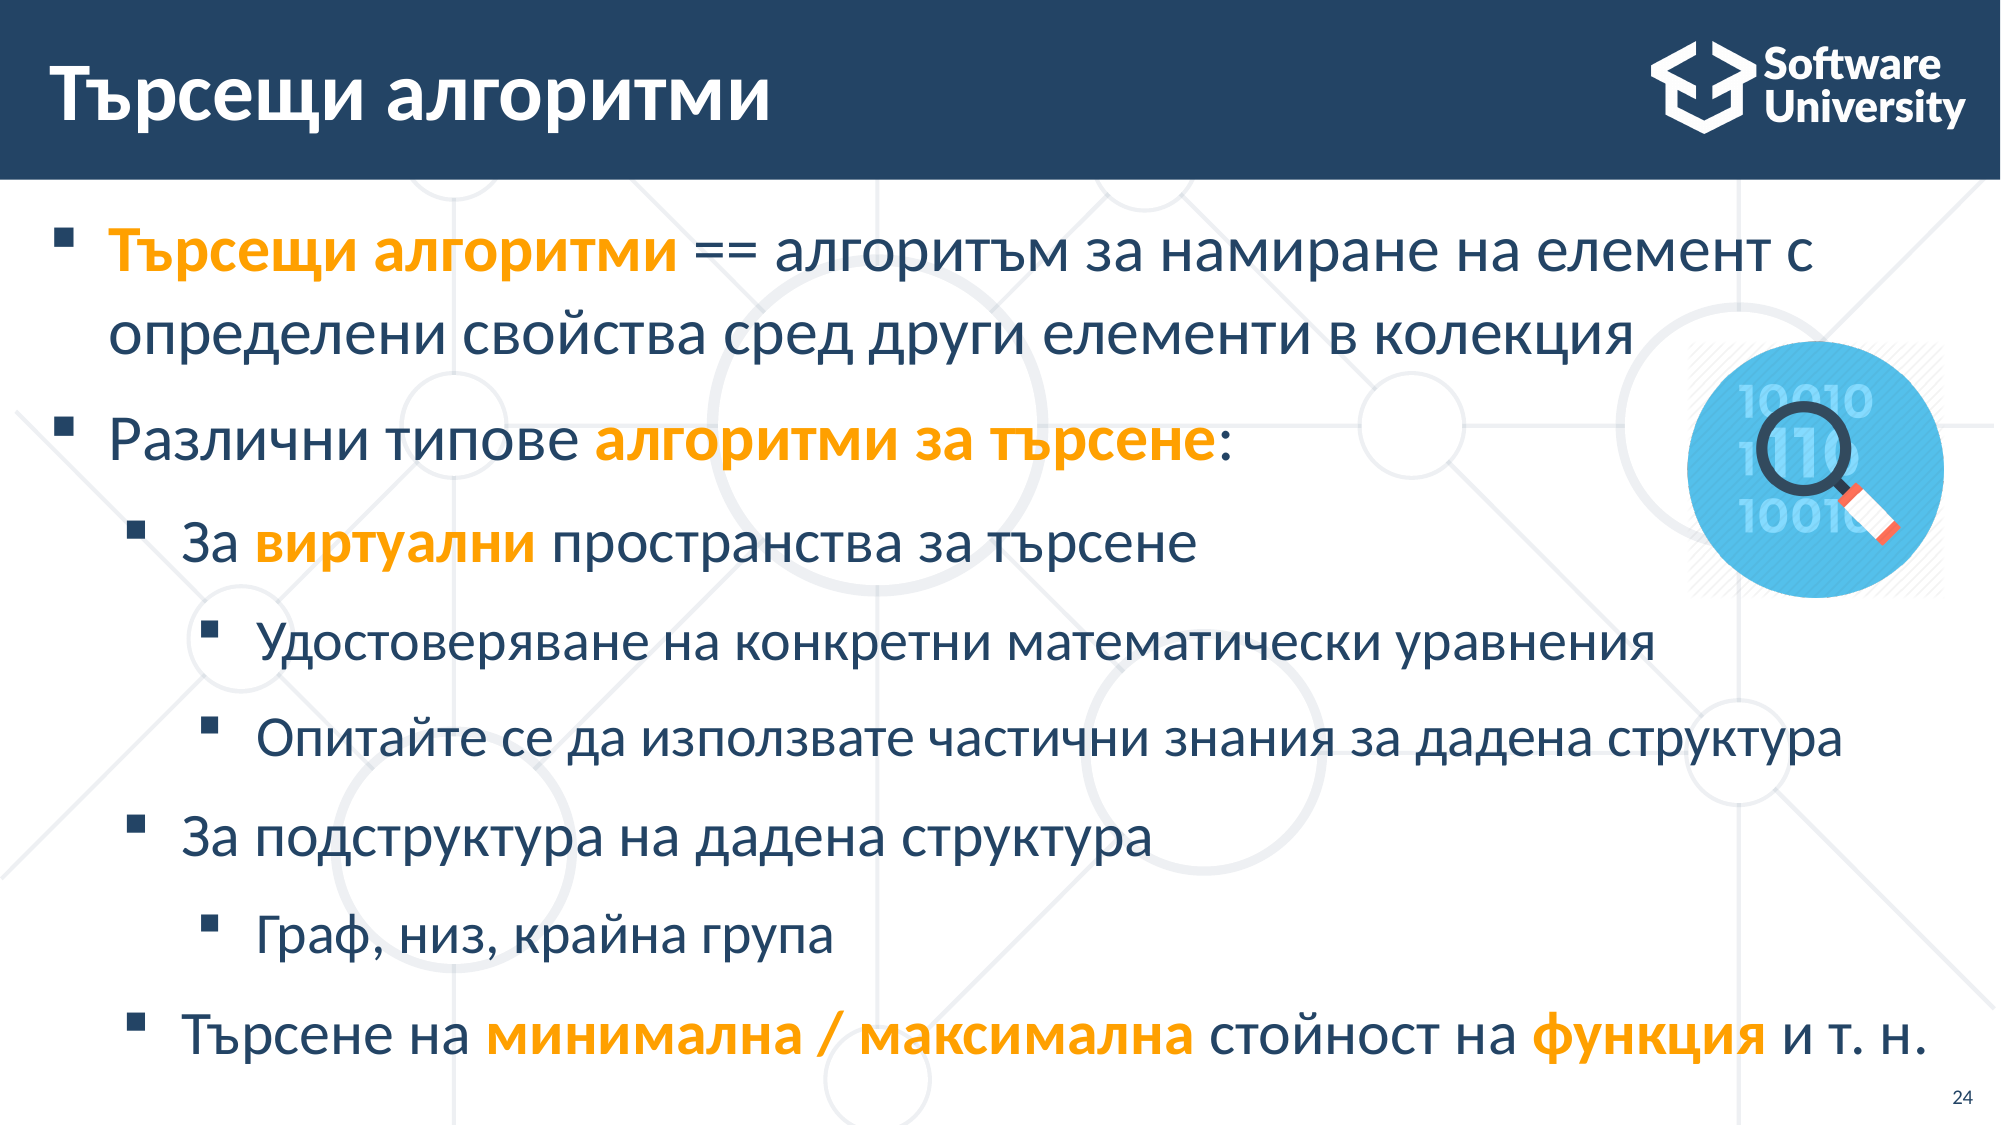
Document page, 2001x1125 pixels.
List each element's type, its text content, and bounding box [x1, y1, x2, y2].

list Търсещи алгоритми == алгоритъм за намиране на елемент с определени свойства сред други елементи в колекция Различни типове алгоритми за търсене: За виртуални пространства за търсене Удостоверяване на конкретни математически уравнения Опитайте се да използвате частични знания за дадена структура За подструктура на дадена структура Граф, низ, крайна група Търсене на минимална / максимална стойност на функция и т. н. [31, 196, 1970, 1104]
picture [1651, 41, 1966, 134]
picture [1686, 340, 1945, 600]
title Търсещи алгоритми [31, 14, 1591, 160]
slide_number 24 [1927, 1067, 1989, 1117]
